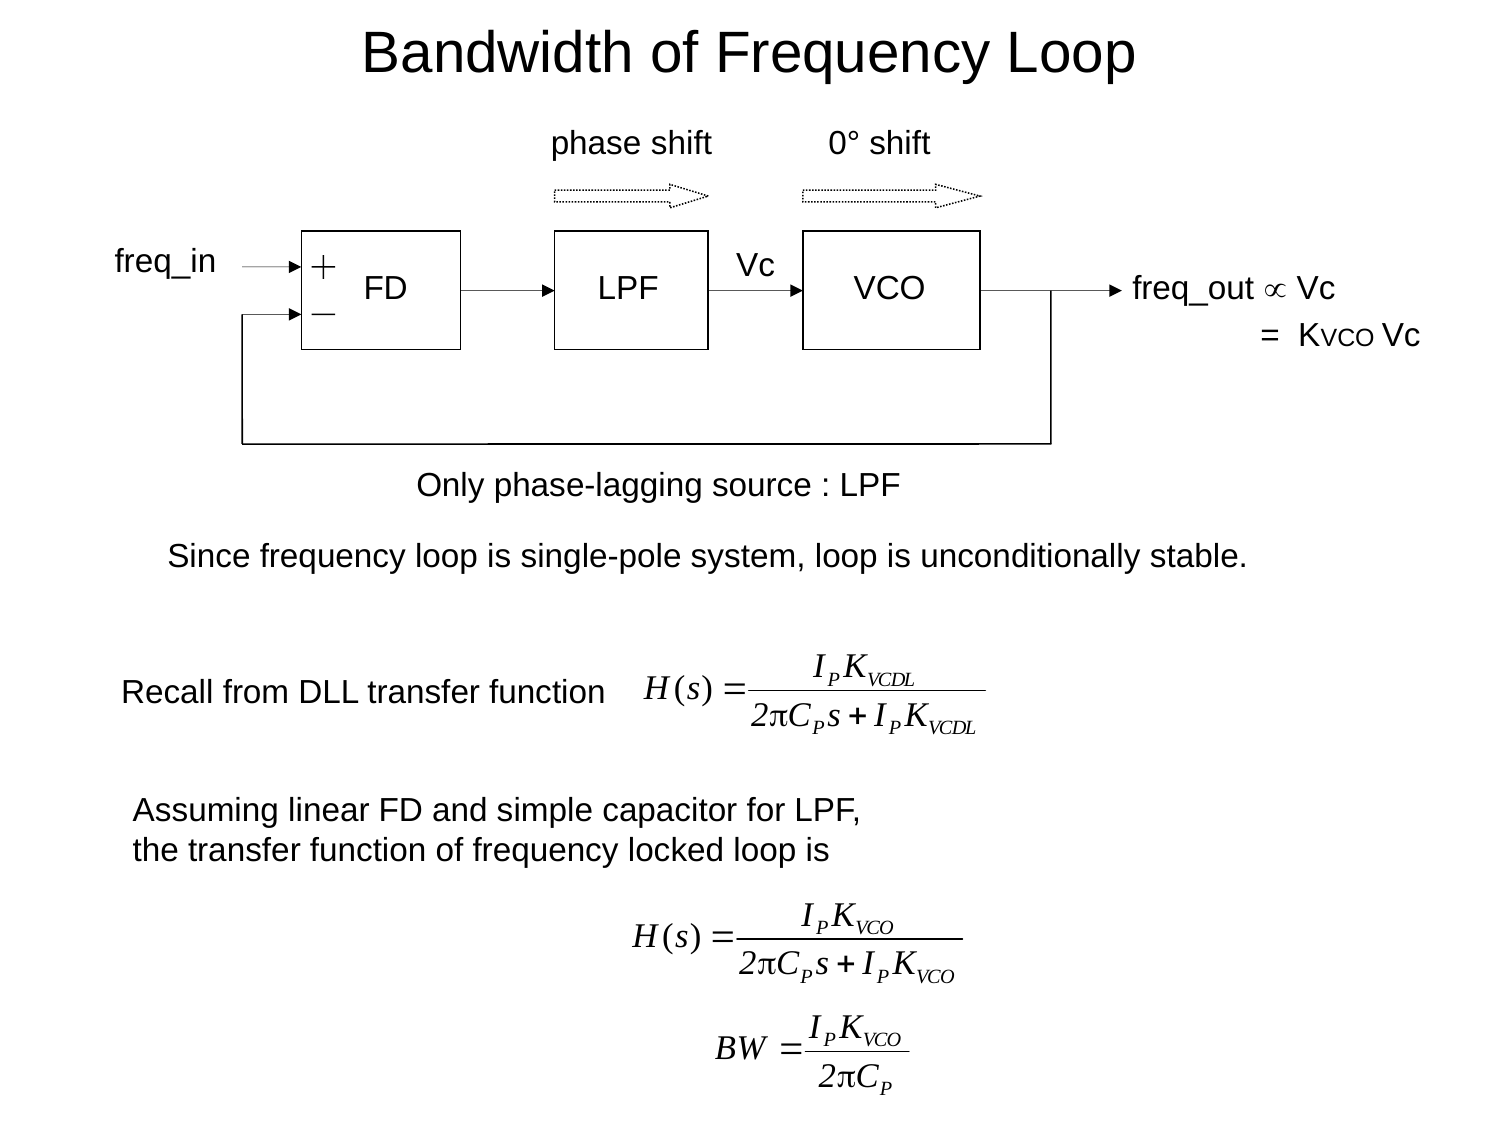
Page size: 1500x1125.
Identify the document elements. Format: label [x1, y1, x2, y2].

text_box [76, 231, 1442, 445]
text_box [790, 113, 969, 169]
text_box [530, 113, 732, 169]
text_box [401, 455, 975, 511]
text_box [708, 1005, 917, 1104]
text_box [106, 644, 994, 743]
text_box [802, 184, 980, 208]
text_box [554, 184, 709, 208]
text_box [117, 780, 1424, 876]
text_box [117, 526, 1300, 582]
text_box [625, 892, 971, 992]
text_box [0, 6, 1500, 92]
